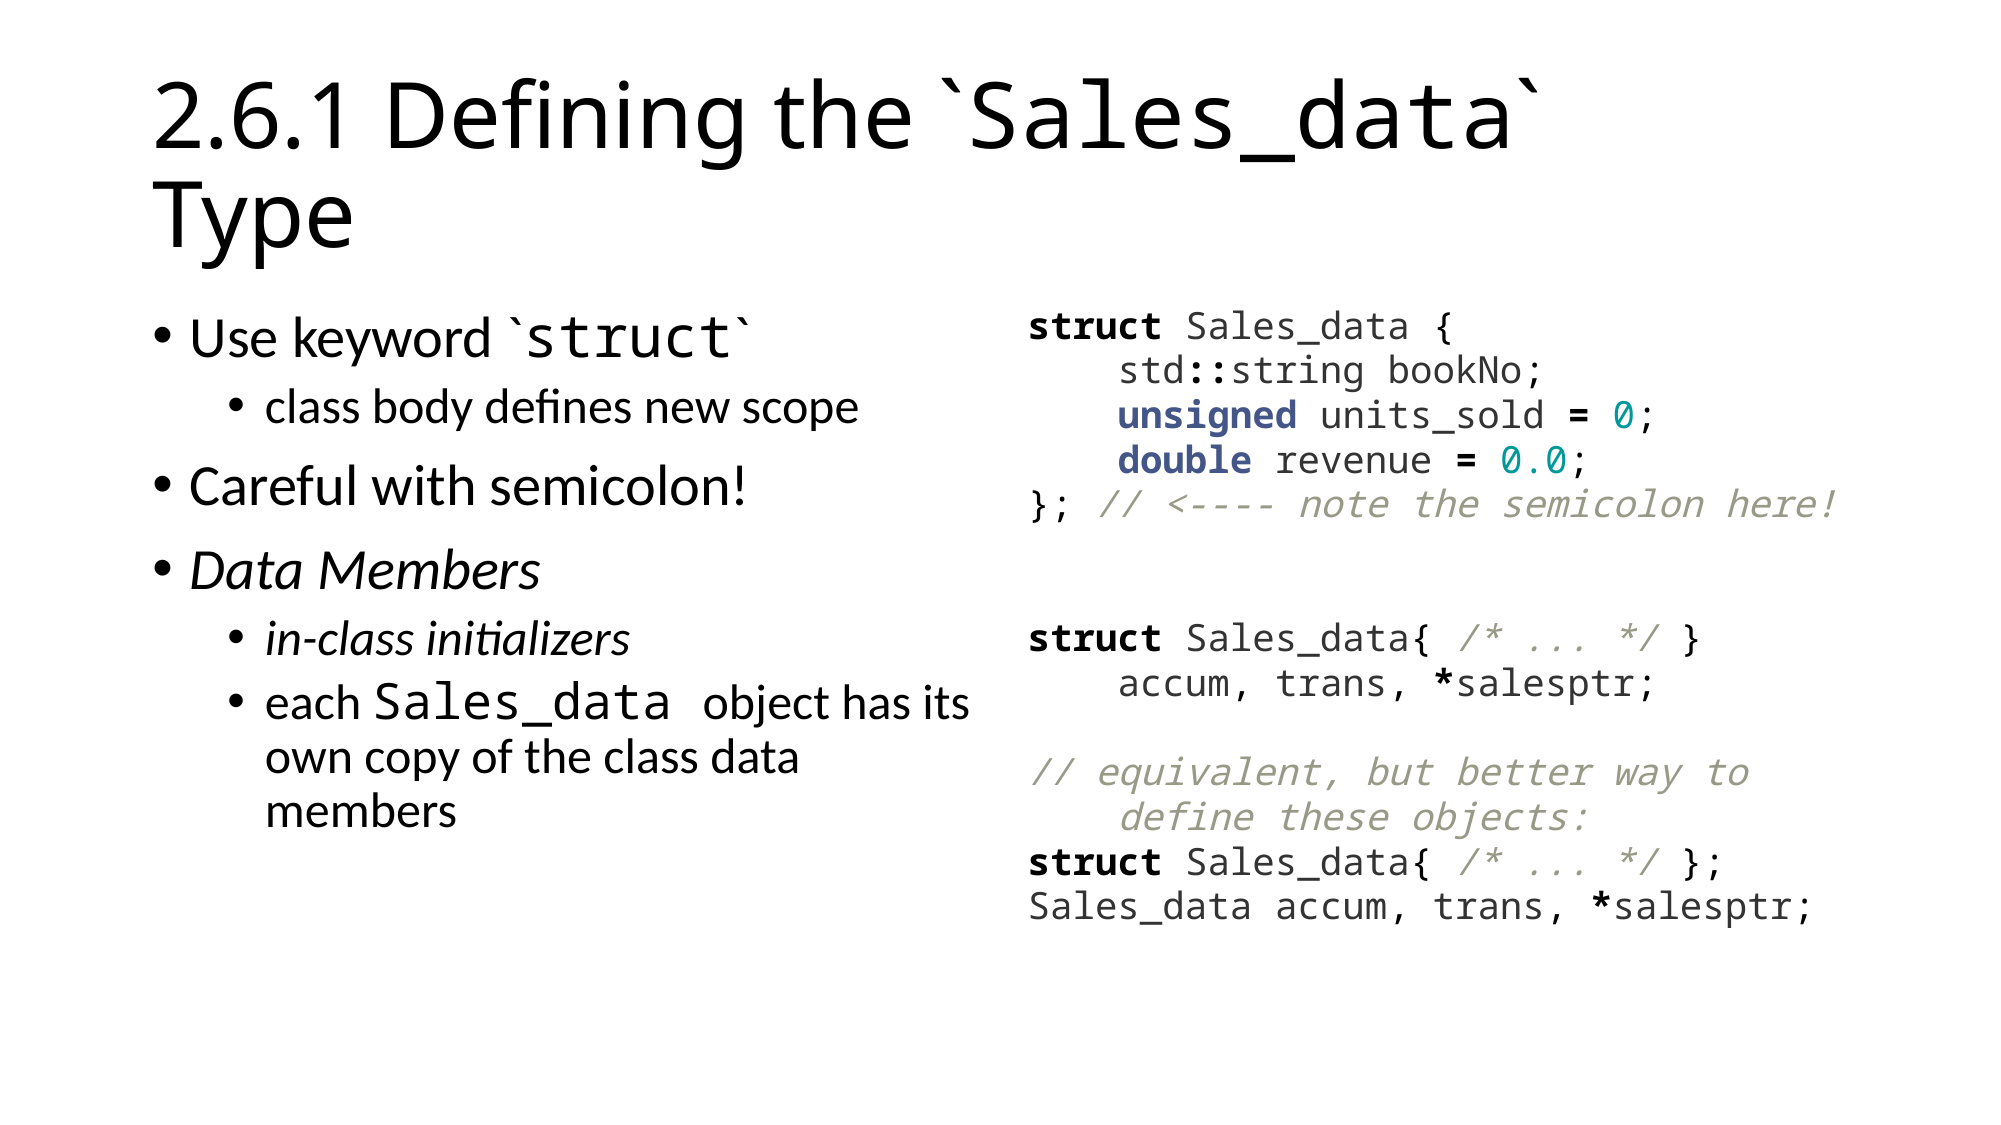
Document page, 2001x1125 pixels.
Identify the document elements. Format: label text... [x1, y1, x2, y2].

title 2.6.1 Defining the `Sales_data` Type [137, 59, 1863, 278]
list Use keyword `struct` class body defines new scope Careful with semicolon! Data Members in-class initializers each Sales_data object has its own copy of the class data members [137, 299, 988, 1014]
list struct Sales_data { std::string bookNo; unsigned units_sold = 0; double revenue = 0.0; }; // <---- note the semicolon here! struct Sales_data{ /* ... */ } accum, trans, *salesptr; // equivalent, but better way to define these objects: struct Sales_data{ /* ... */ }; Sales_data accum, trans, *salesptr; [1012, 299, 1863, 1014]
